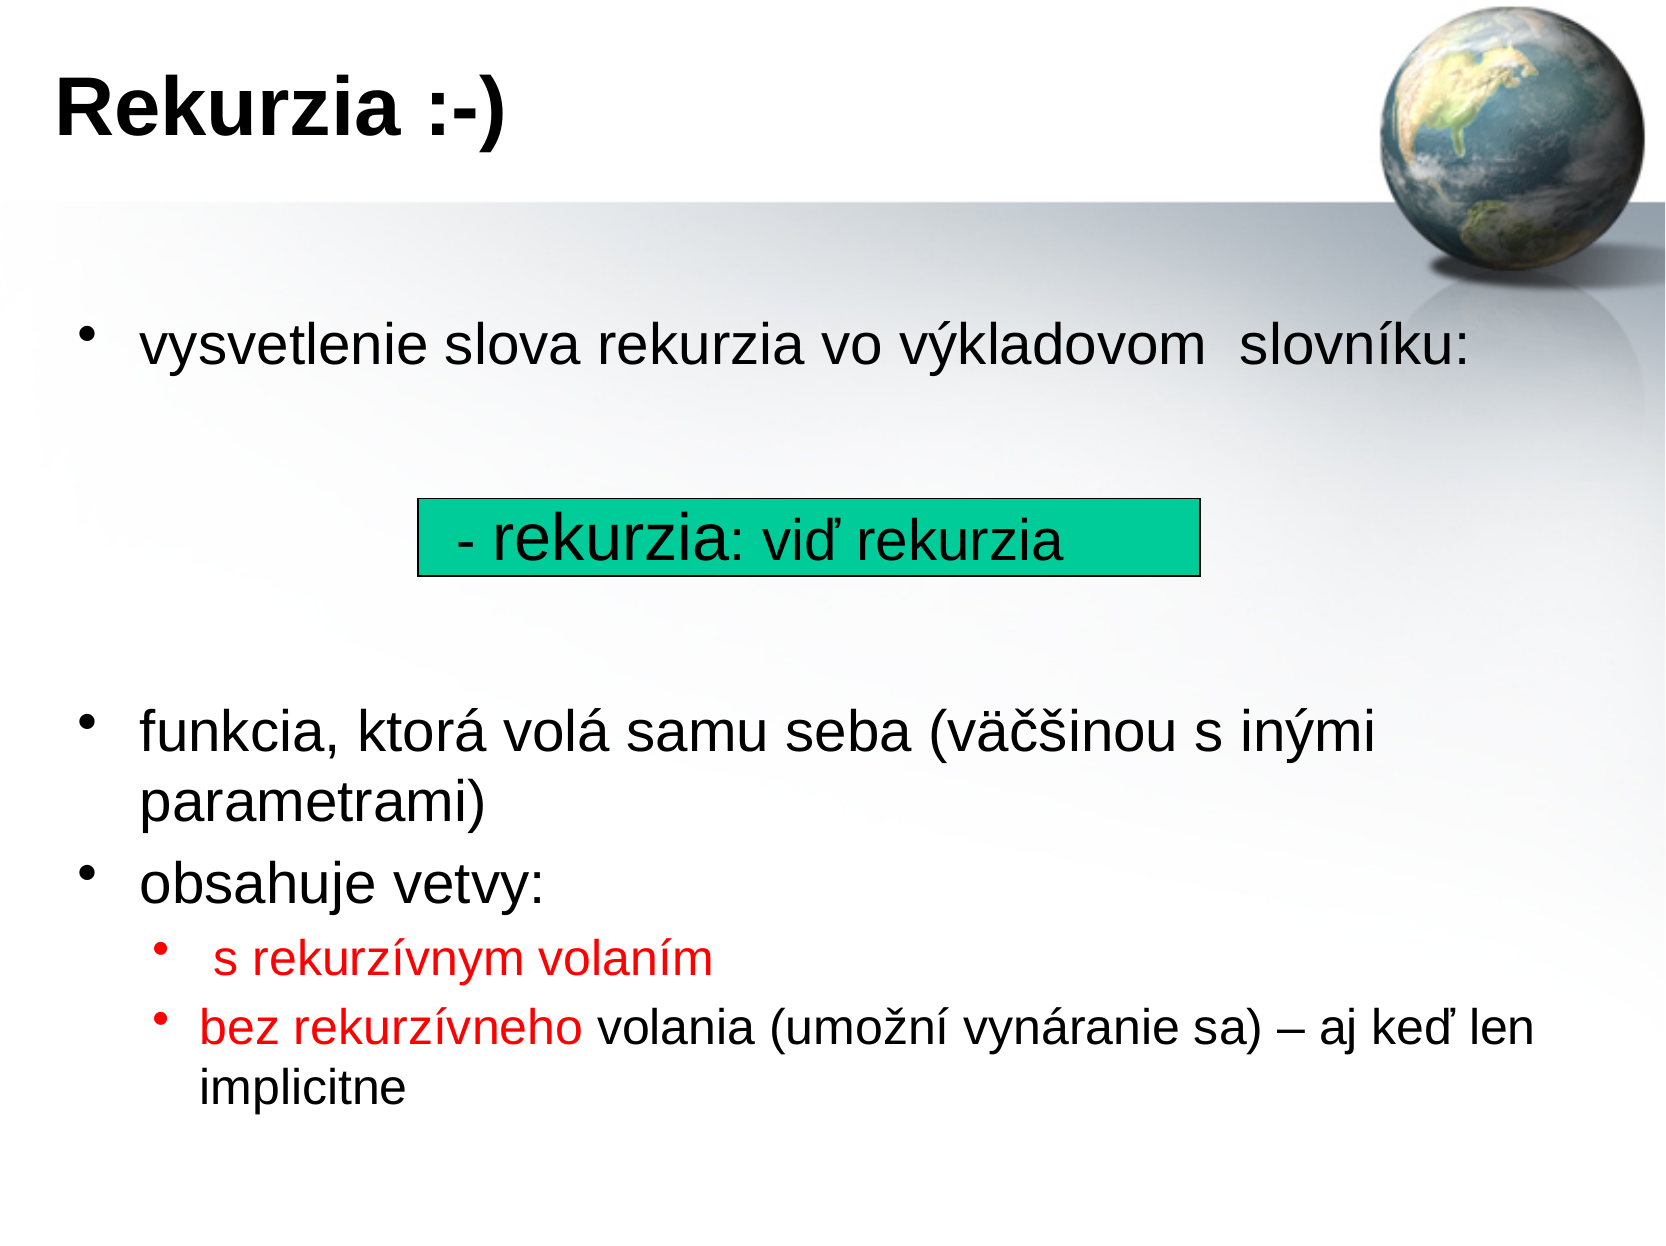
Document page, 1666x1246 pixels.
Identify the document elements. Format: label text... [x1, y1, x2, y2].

text_box [1082, 498, 1200, 576]
text_box funkcia, ktorá volá samu seba (väčšinou s inými parametrami) obsahuje vetvy: s rekurzívnym volaním bez rekurzívneho volania (umožní vynáranie sa) – aj keď len implicitne [60, 684, 1607, 1210]
text_box - rekurzia: viď rekurzia [440, 484, 1082, 582]
title Rekurzia :-) [37, 24, 1375, 179]
text_box [417, 498, 440, 576]
list vysvetlenie slova rekurzia vo výkladovom slovníku: [60, 297, 1607, 468]
picture [0, 0, 1666, 1246]
